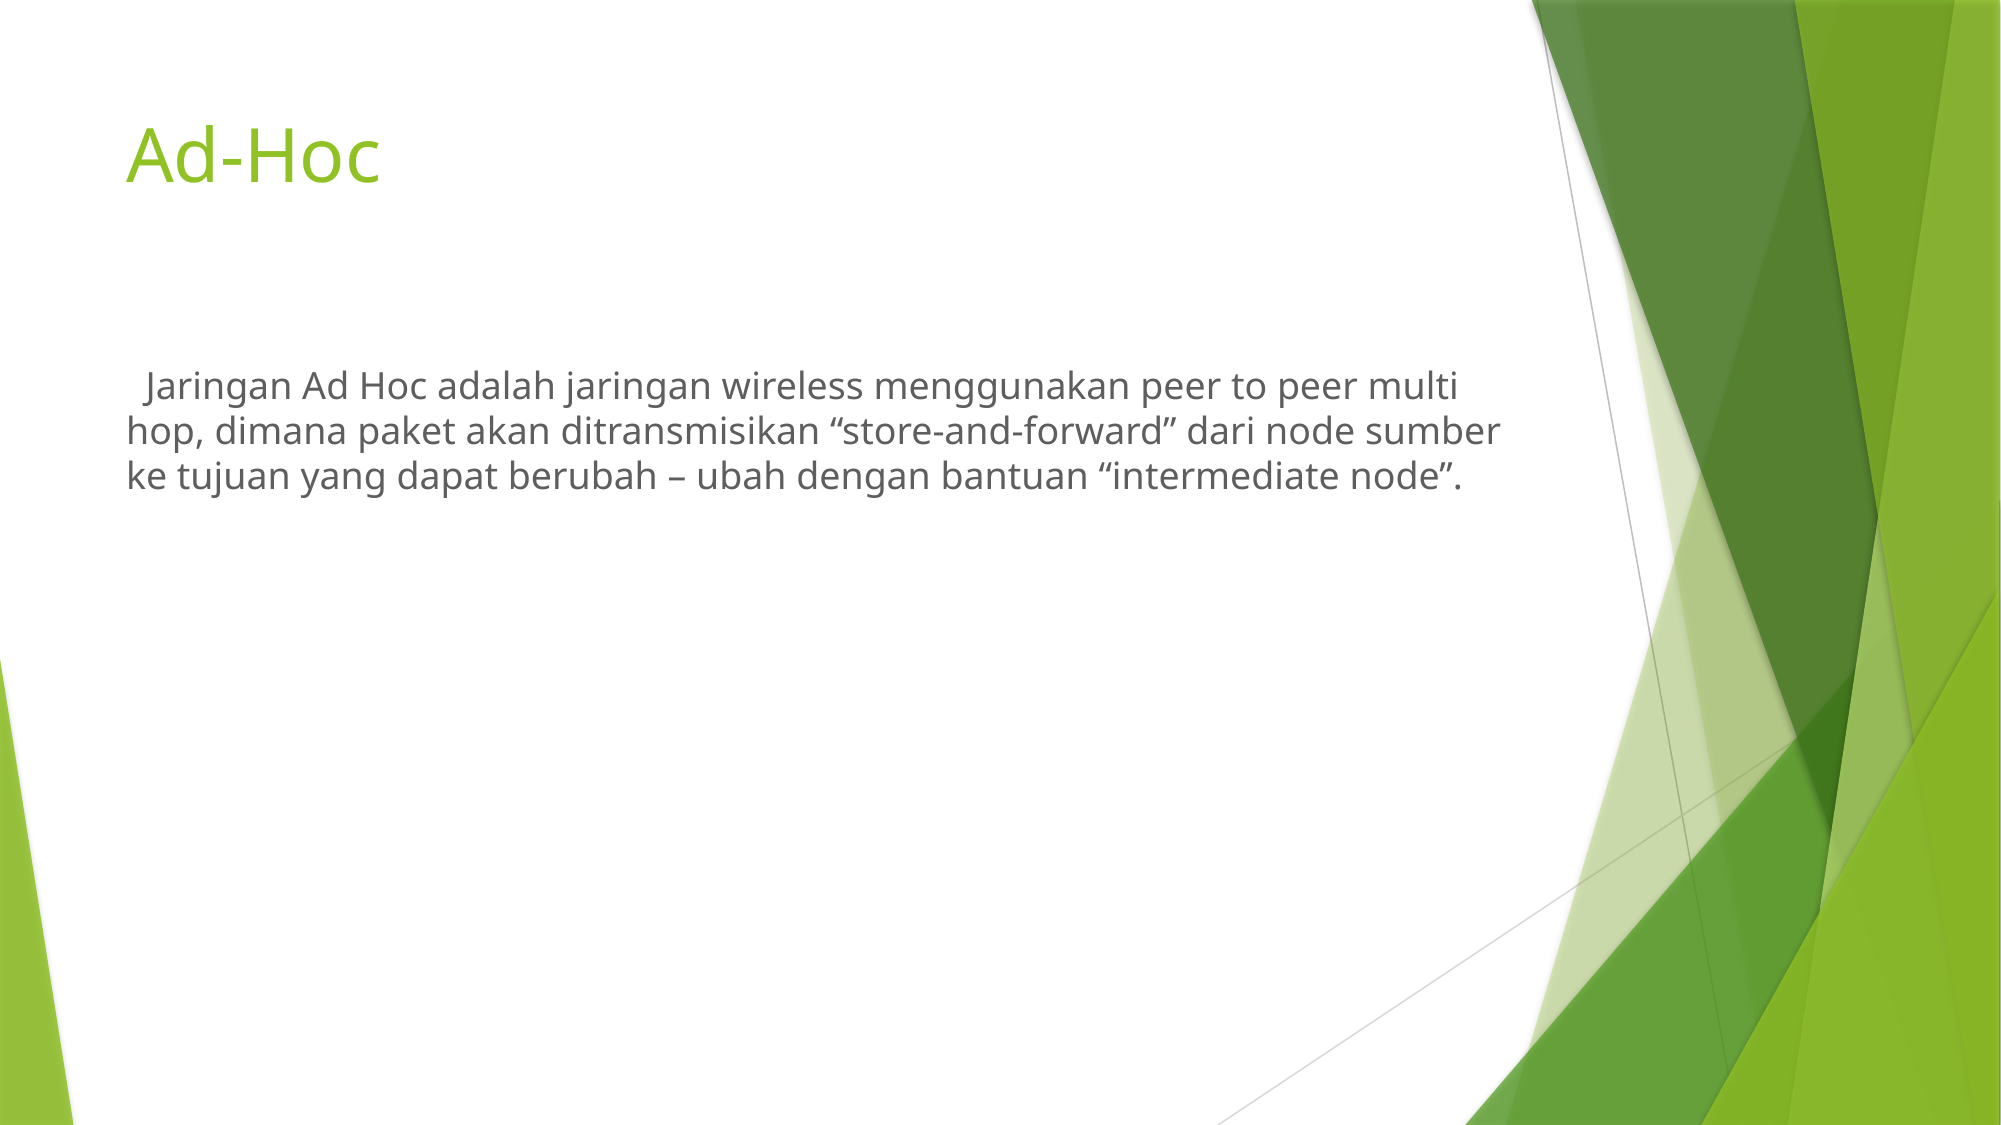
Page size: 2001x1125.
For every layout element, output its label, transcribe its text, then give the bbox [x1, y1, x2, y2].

list Jaringan Ad Hoc adalah jaringan wireless menggunakan peer to peer multi hop, dimana paket akan ditransmisikan “store-and-forward” dari node sumber ke tujuan yang dapat berubah – ubah dengan bantuan “intermediate node”. [111, 354, 1522, 992]
title Ad-Hoc [111, 99, 1522, 317]
